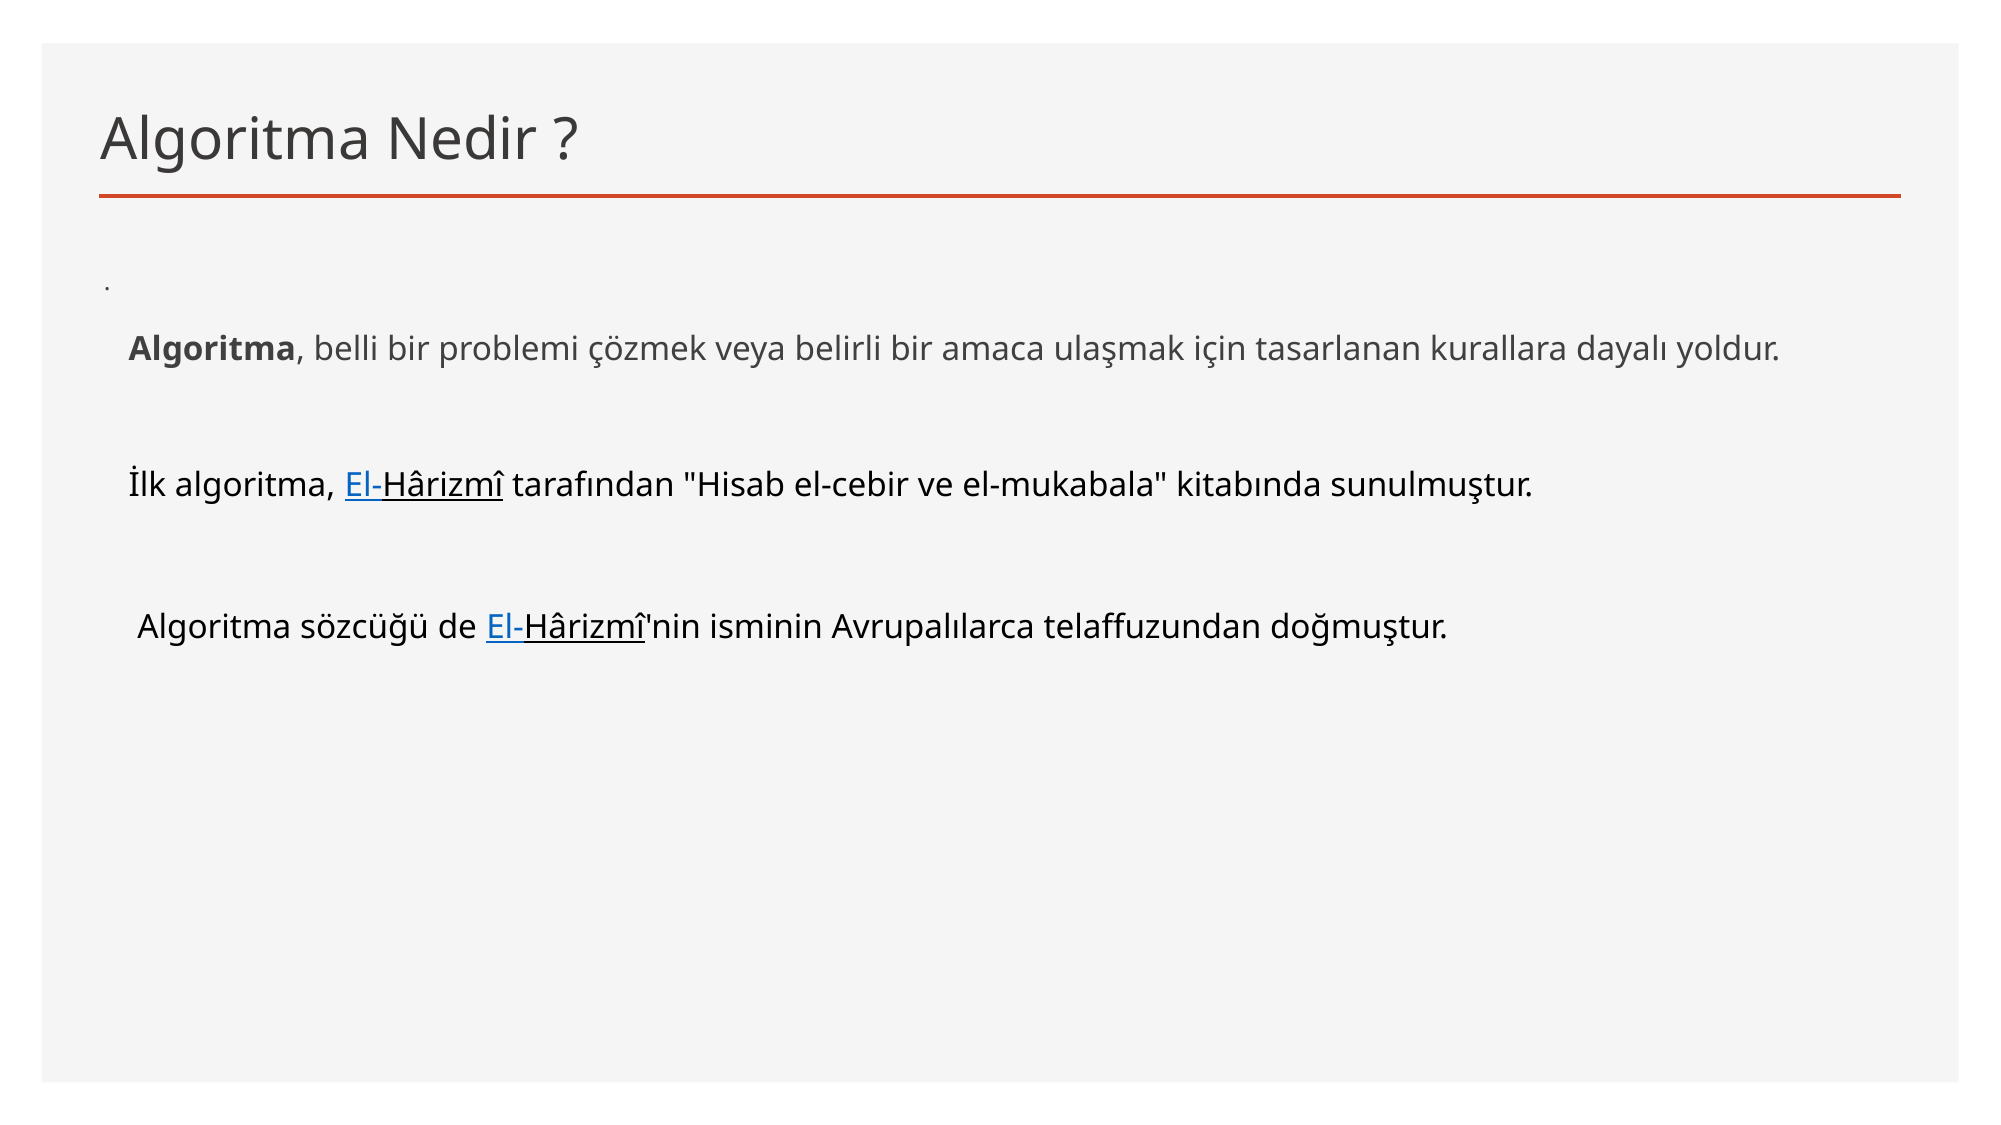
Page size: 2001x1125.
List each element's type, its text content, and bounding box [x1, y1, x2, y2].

text_box . [88, 250, 1731, 886]
text_box Algoritma, belli bir problemi çözmek veya belirli bir amaca ulaşmak için tasarlanan kurallara dayalı yoldur. İlk algoritma, El-Hârizmî tarafından "Hisab el-cebir ve el-mukabala" kitabında sunulmuştur. Algoritma sözcüğü de El-Hârizmî'nin isminin Avrupalılarca telaffuzundan doğmuştur. [113, 321, 1833, 984]
title Algoritma Nedir ? [85, 73, 1214, 179]
